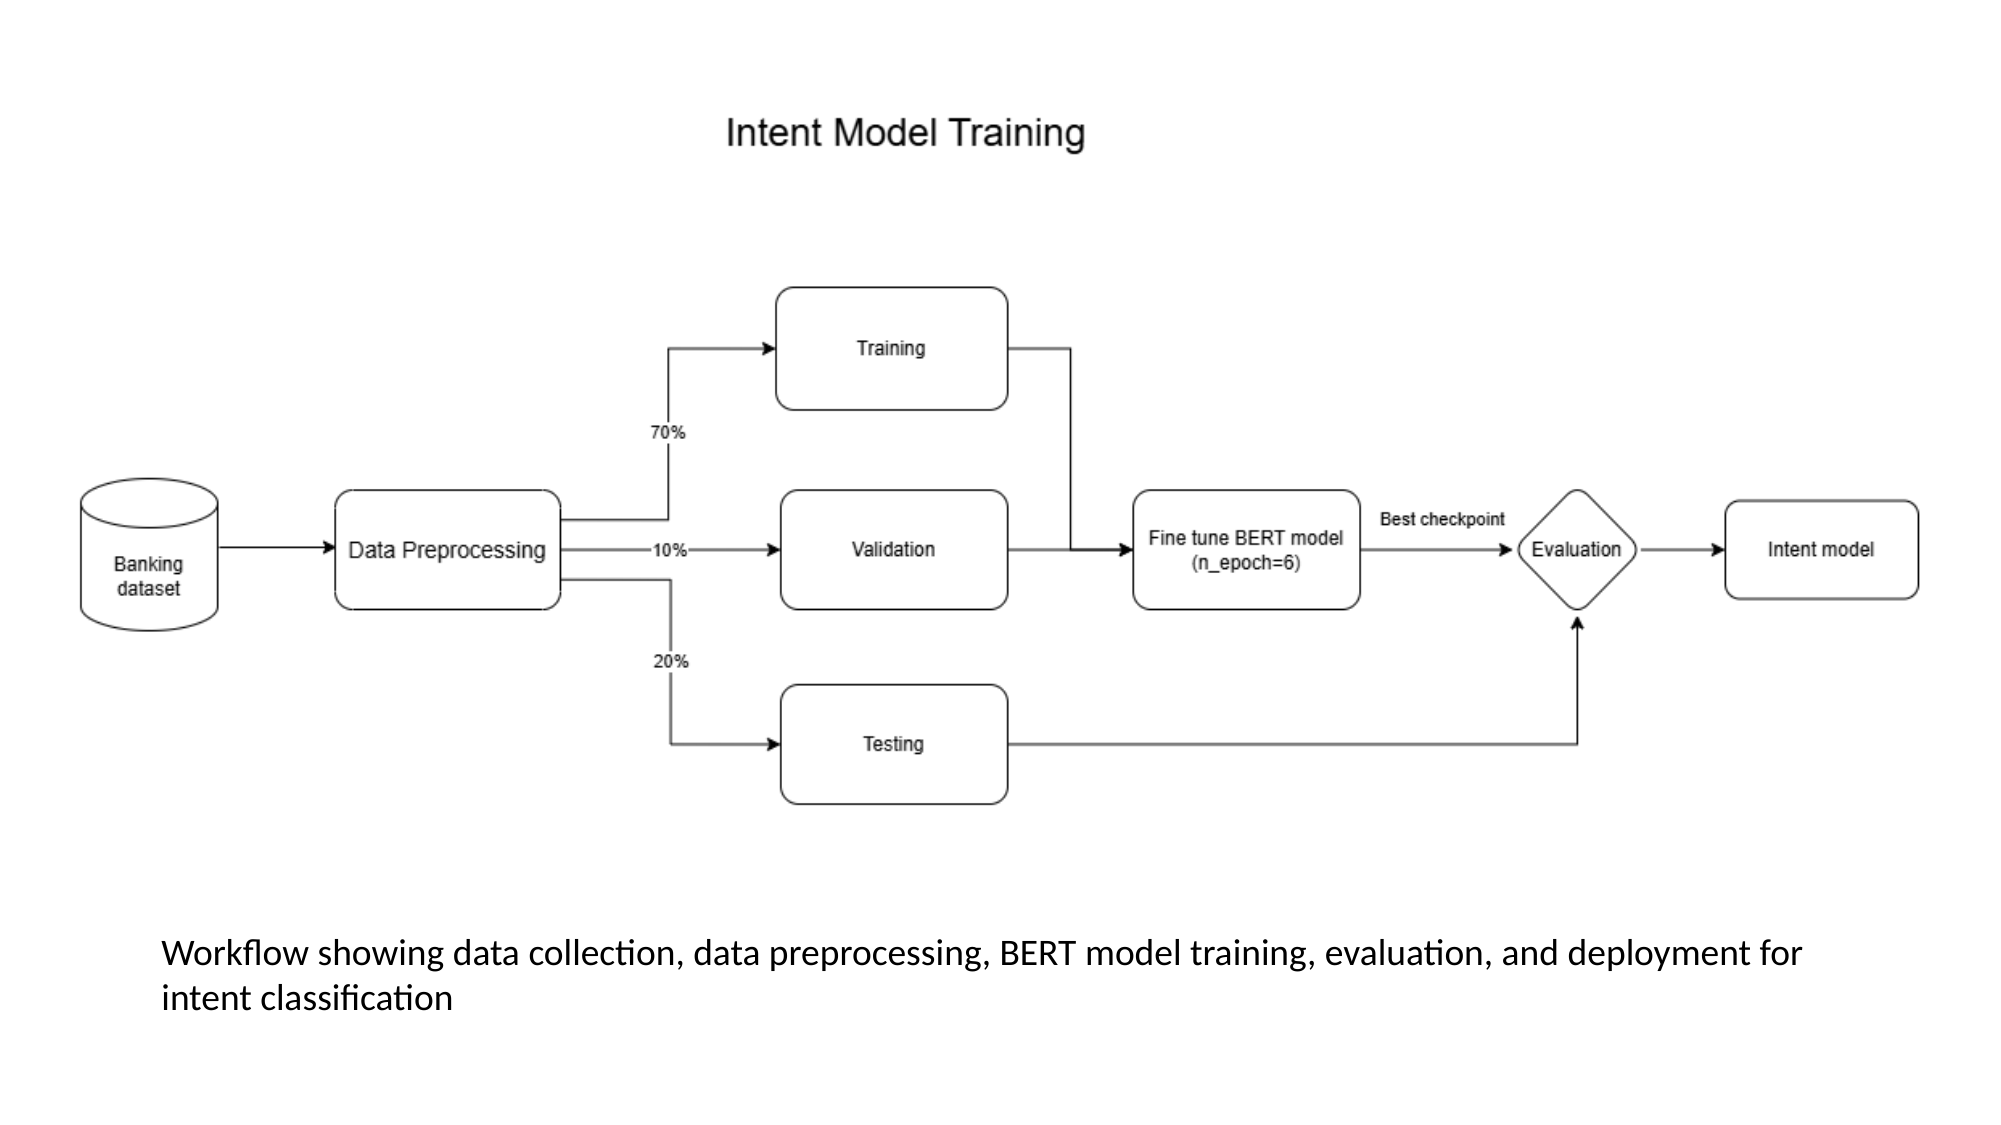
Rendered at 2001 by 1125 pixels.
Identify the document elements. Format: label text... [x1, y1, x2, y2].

picture [0, 0, 2000, 888]
text_box Workflow showing data collection, data preprocessing, BERT model training, evaluation, and deployment for intent classification [146, 920, 1905, 1025]
